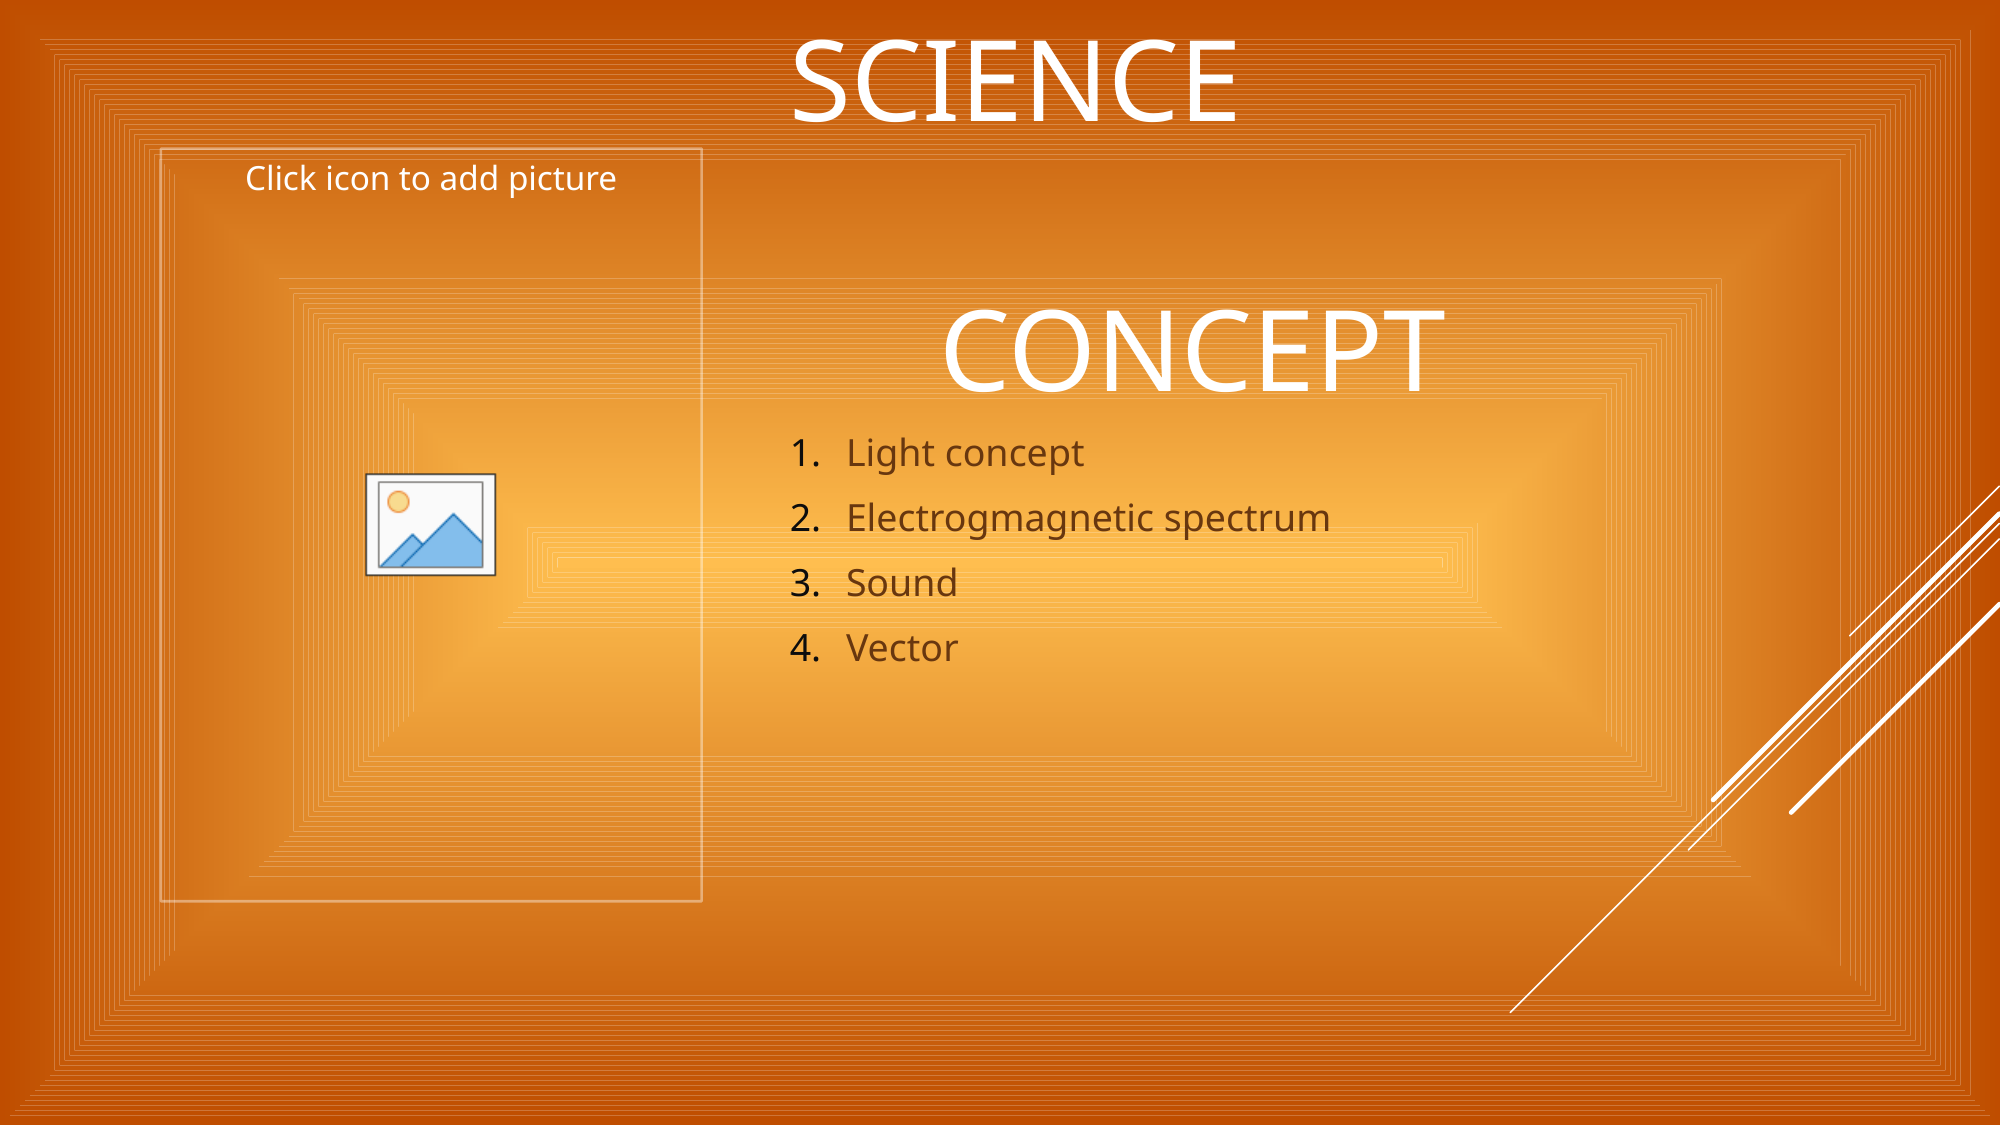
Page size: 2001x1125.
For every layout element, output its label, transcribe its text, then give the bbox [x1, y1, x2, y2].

title Science Concept [774, 149, 1763, 421]
list Light concept Electrogmagnetic spectrum Sound Vector [774, 421, 1763, 900]
picture [161, 149, 701, 901]
